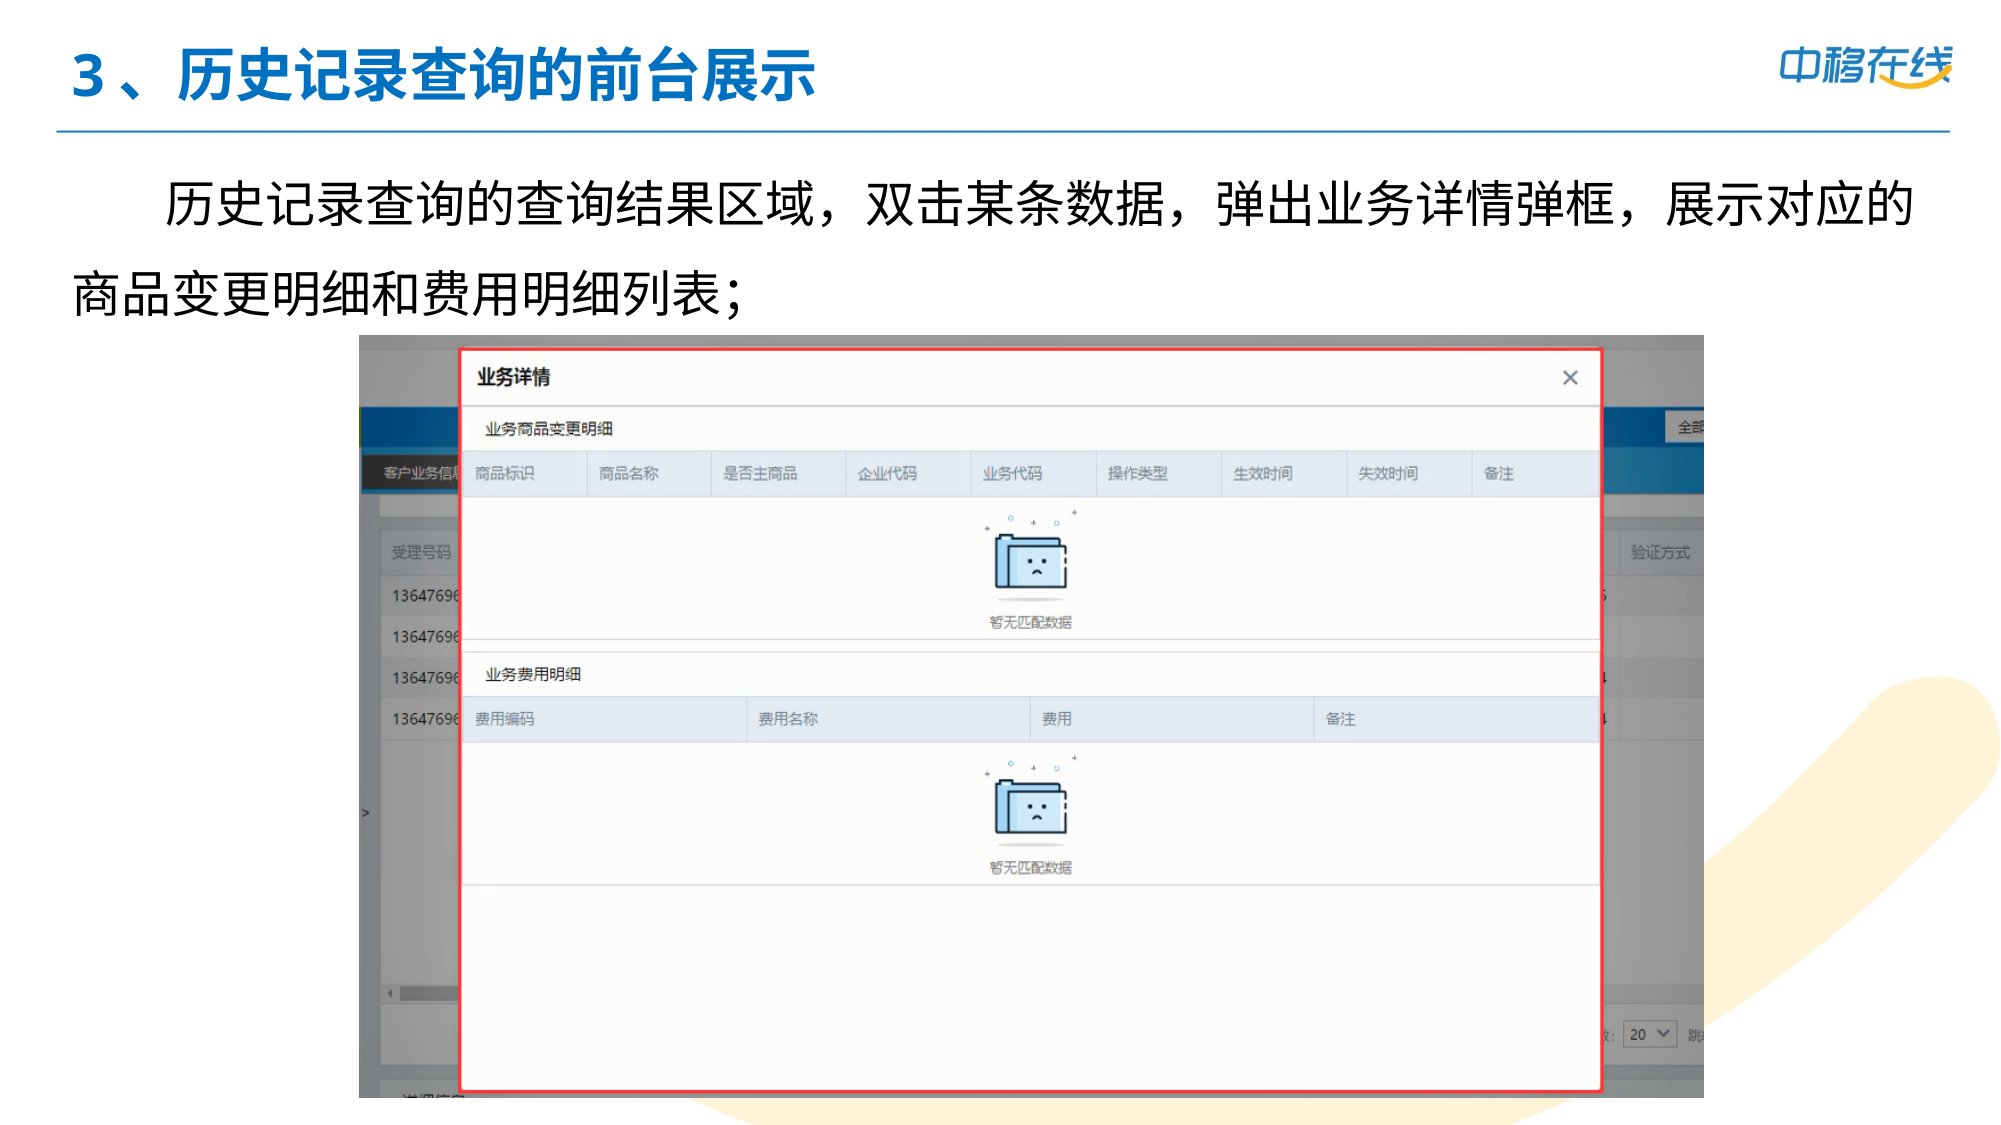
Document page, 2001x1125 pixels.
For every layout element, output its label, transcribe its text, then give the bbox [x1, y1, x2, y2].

picture [0, 0, 2000, 1125]
text_box 历史记录查询的查询结果区域，双击某条数据，弹出业务详情弹框，展示对应的商品变更明细和费用明细列表； [56, 134, 1942, 510]
title 3、历史记录查询的前台展示 [56, 30, 1765, 124]
